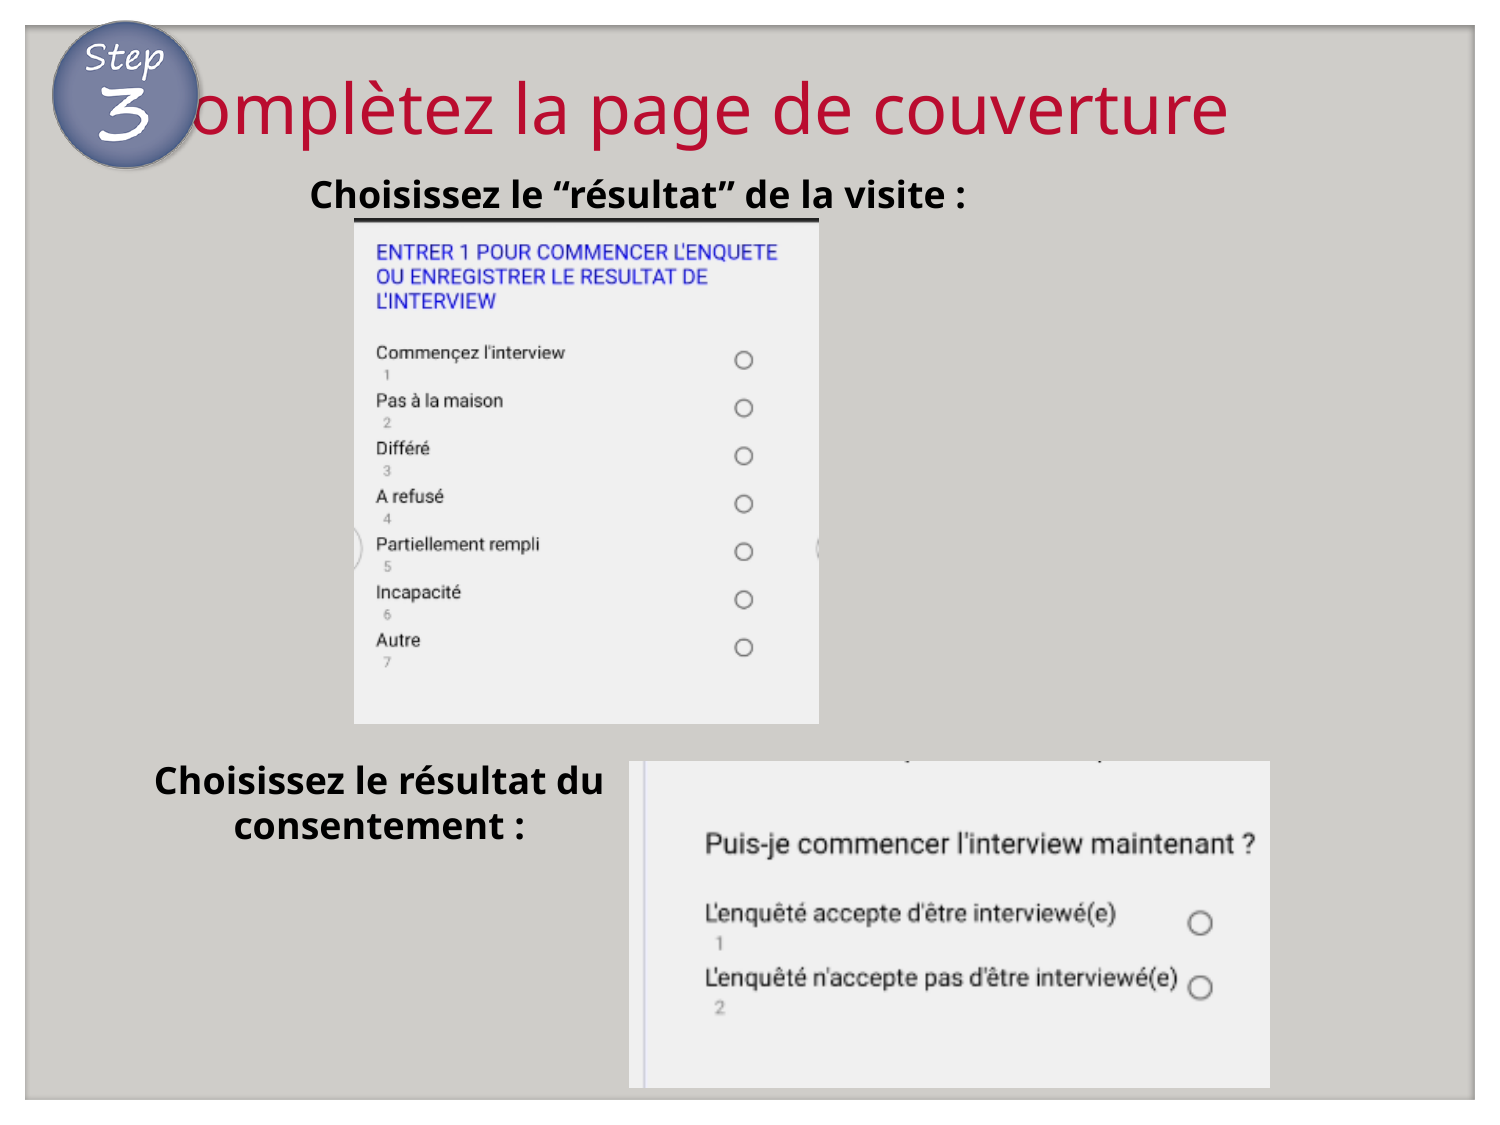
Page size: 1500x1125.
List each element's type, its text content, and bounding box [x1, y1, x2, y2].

picture [49, 17, 208, 182]
picture [354, 218, 819, 724]
picture [629, 760, 1270, 1088]
text_box Choisissez le “résultat” de la visite : [224, 163, 1052, 224]
text_box Choisissez le résultat du consentement : [129, 749, 630, 855]
title Complètez la page de couverture [212, 55, 1327, 156]
